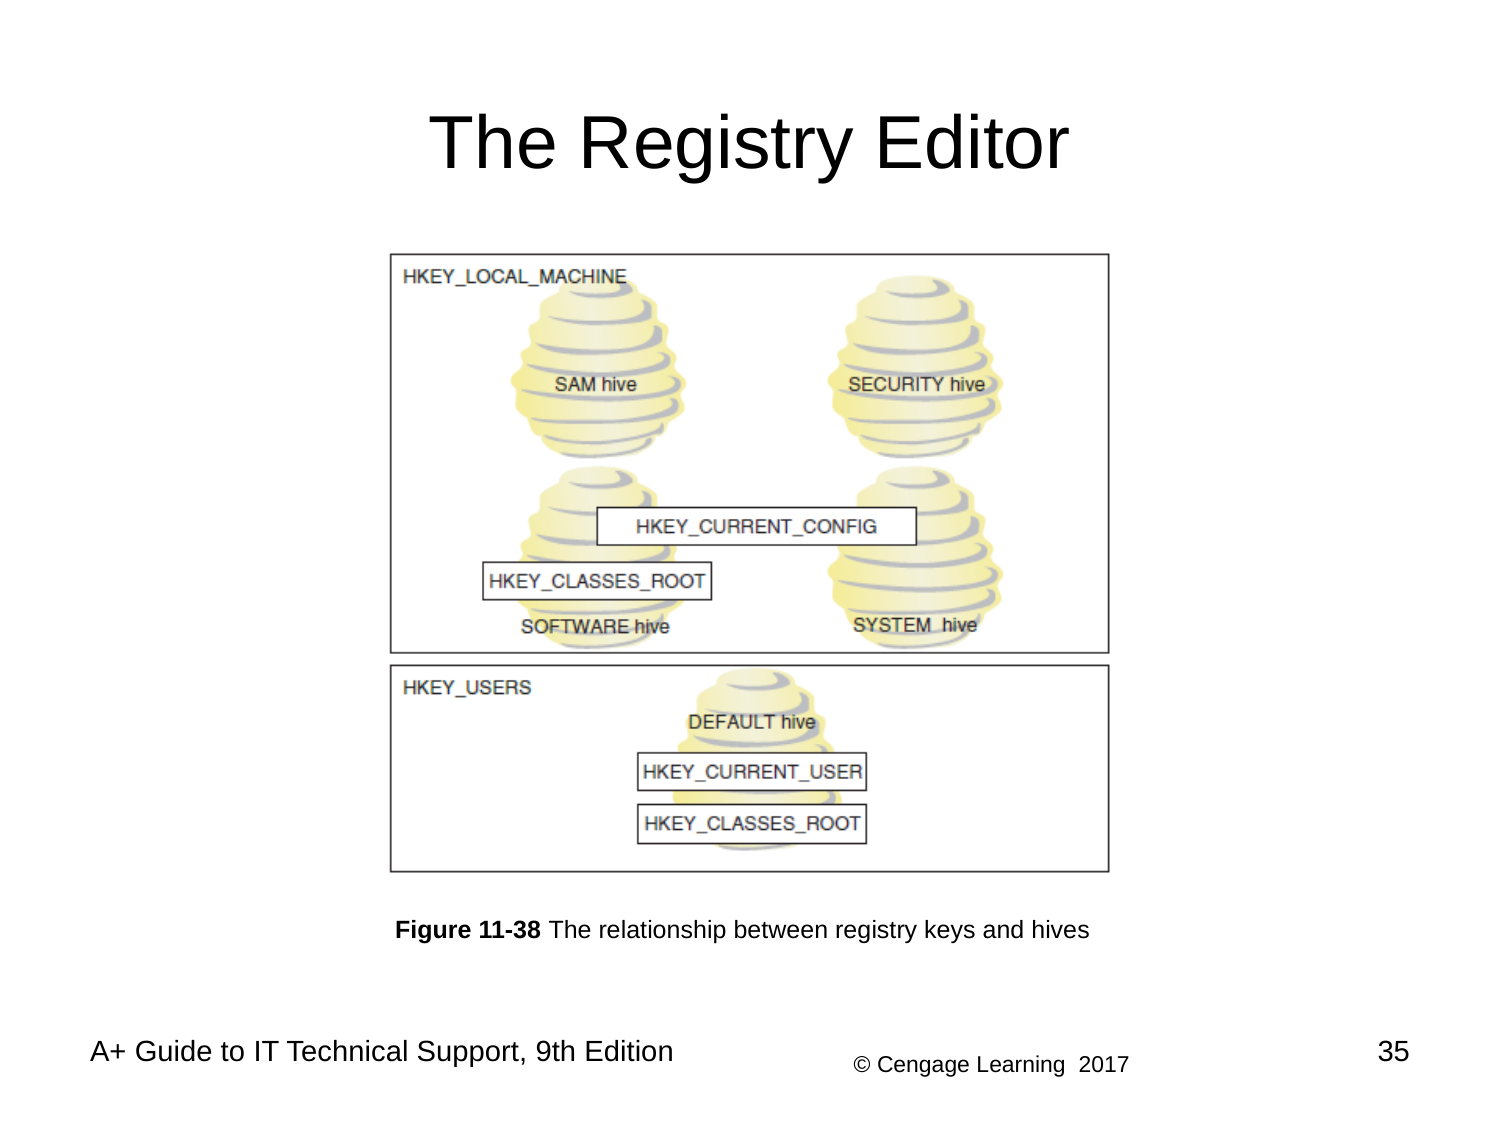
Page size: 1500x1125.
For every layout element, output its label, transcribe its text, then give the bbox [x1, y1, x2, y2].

footer A+ Guide to IT Technical Support, 9th Edition [74, 1024, 738, 1103]
text_box Figure 11-38 The relationship between registry keys and hives [380, 906, 1120, 951]
picture [384, 245, 1116, 880]
slide_number 35 [1262, 1024, 1426, 1103]
title The Registry Editor [75, 45, 1425, 233]
